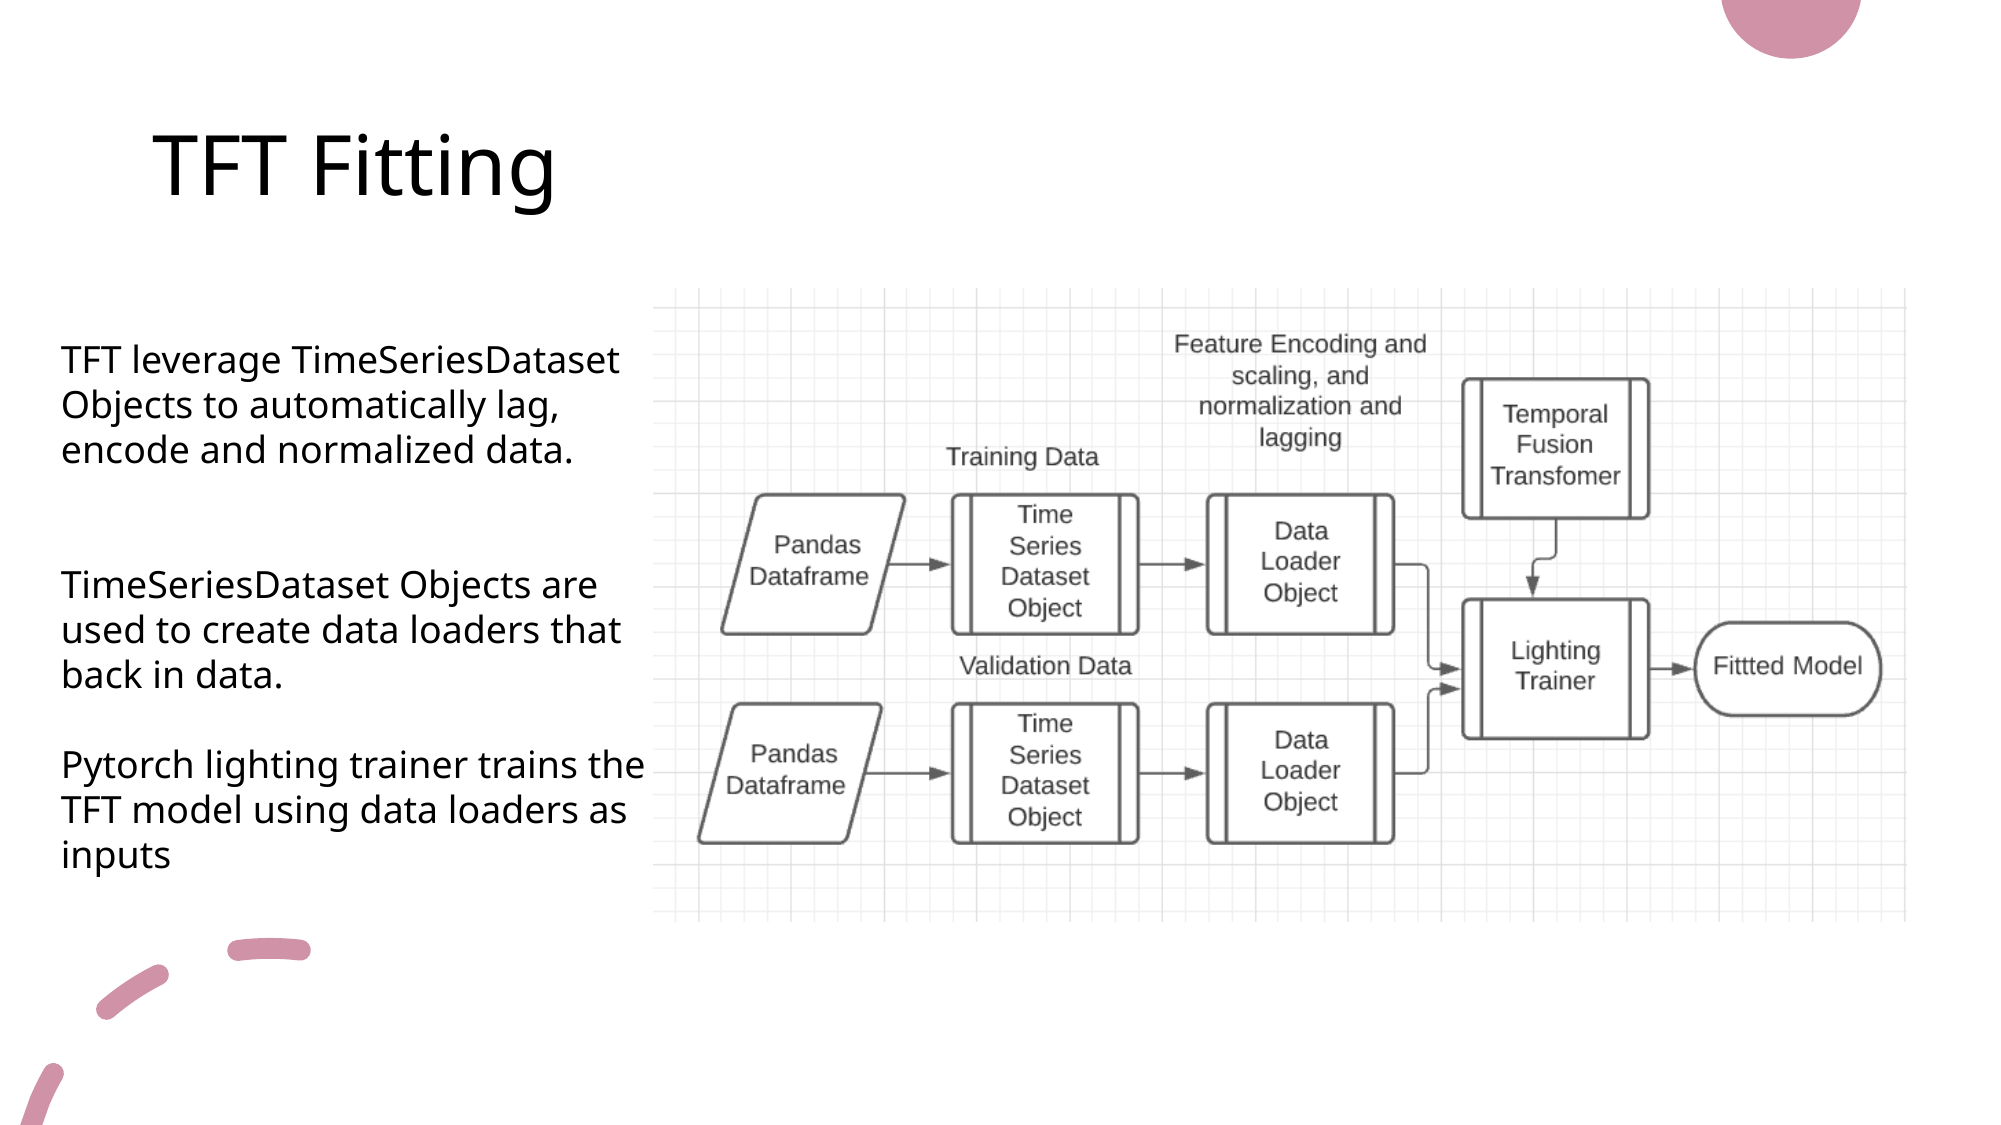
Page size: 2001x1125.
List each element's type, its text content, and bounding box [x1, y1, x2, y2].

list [653, 288, 1907, 922]
text_box TFT leverage TimeSeriesDataset Objects to automatically lag, encode and normalized data. TimeSeriesDataset Objects are used to create data loaders that back in data. Pytorch lighting trainer trains the TFT model using data loaders as inputs [45, 328, 677, 1019]
title TFT Fitting [137, 59, 1863, 278]
